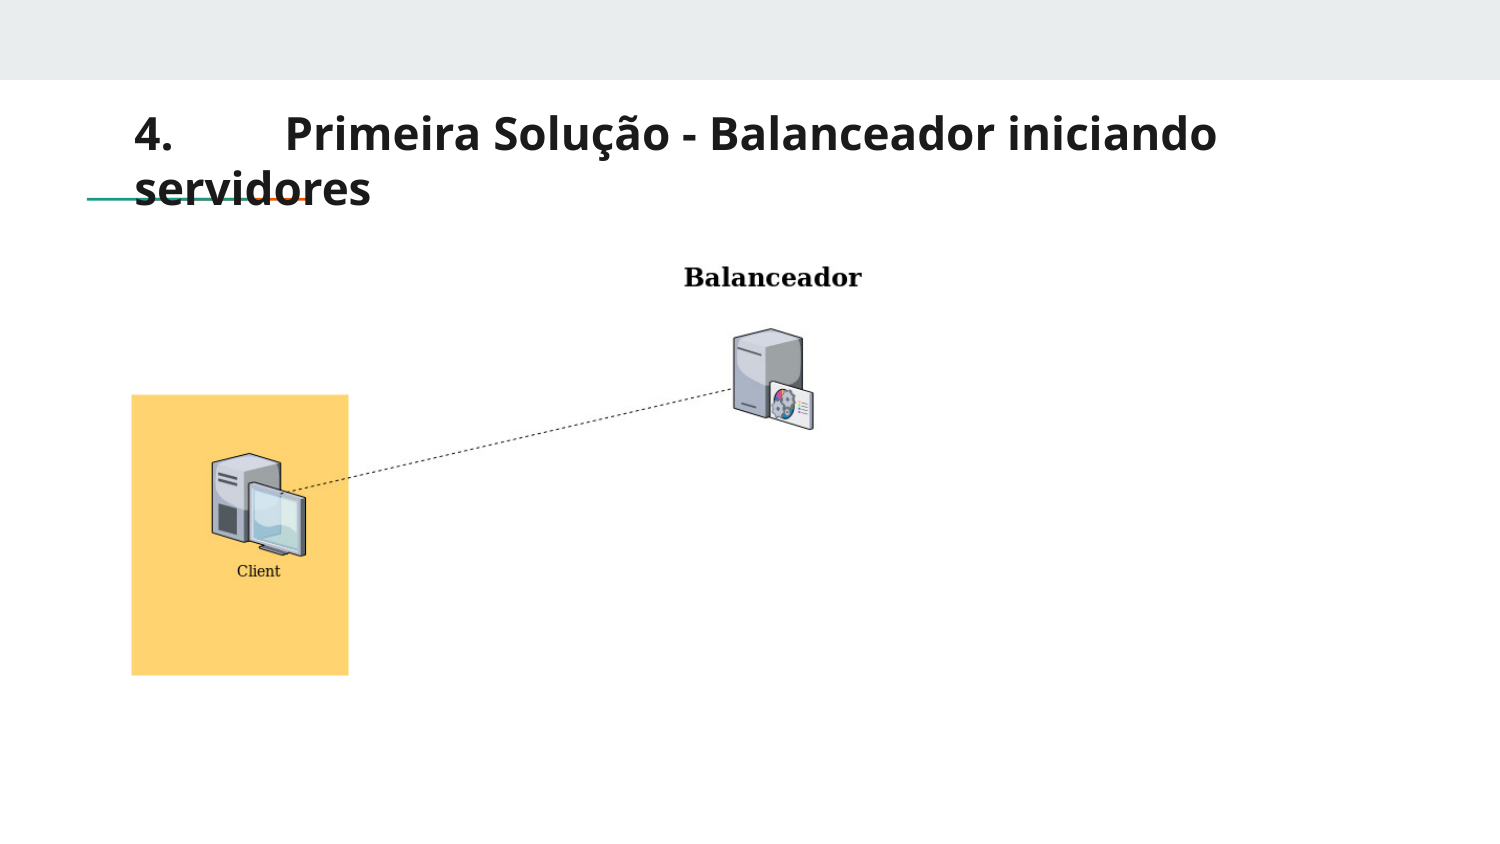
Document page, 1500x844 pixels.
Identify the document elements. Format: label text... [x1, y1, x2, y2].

picture [131, 255, 953, 677]
title 4. Primeira Solução - Balanceador iniciando servidores [119, 89, 1381, 189]
